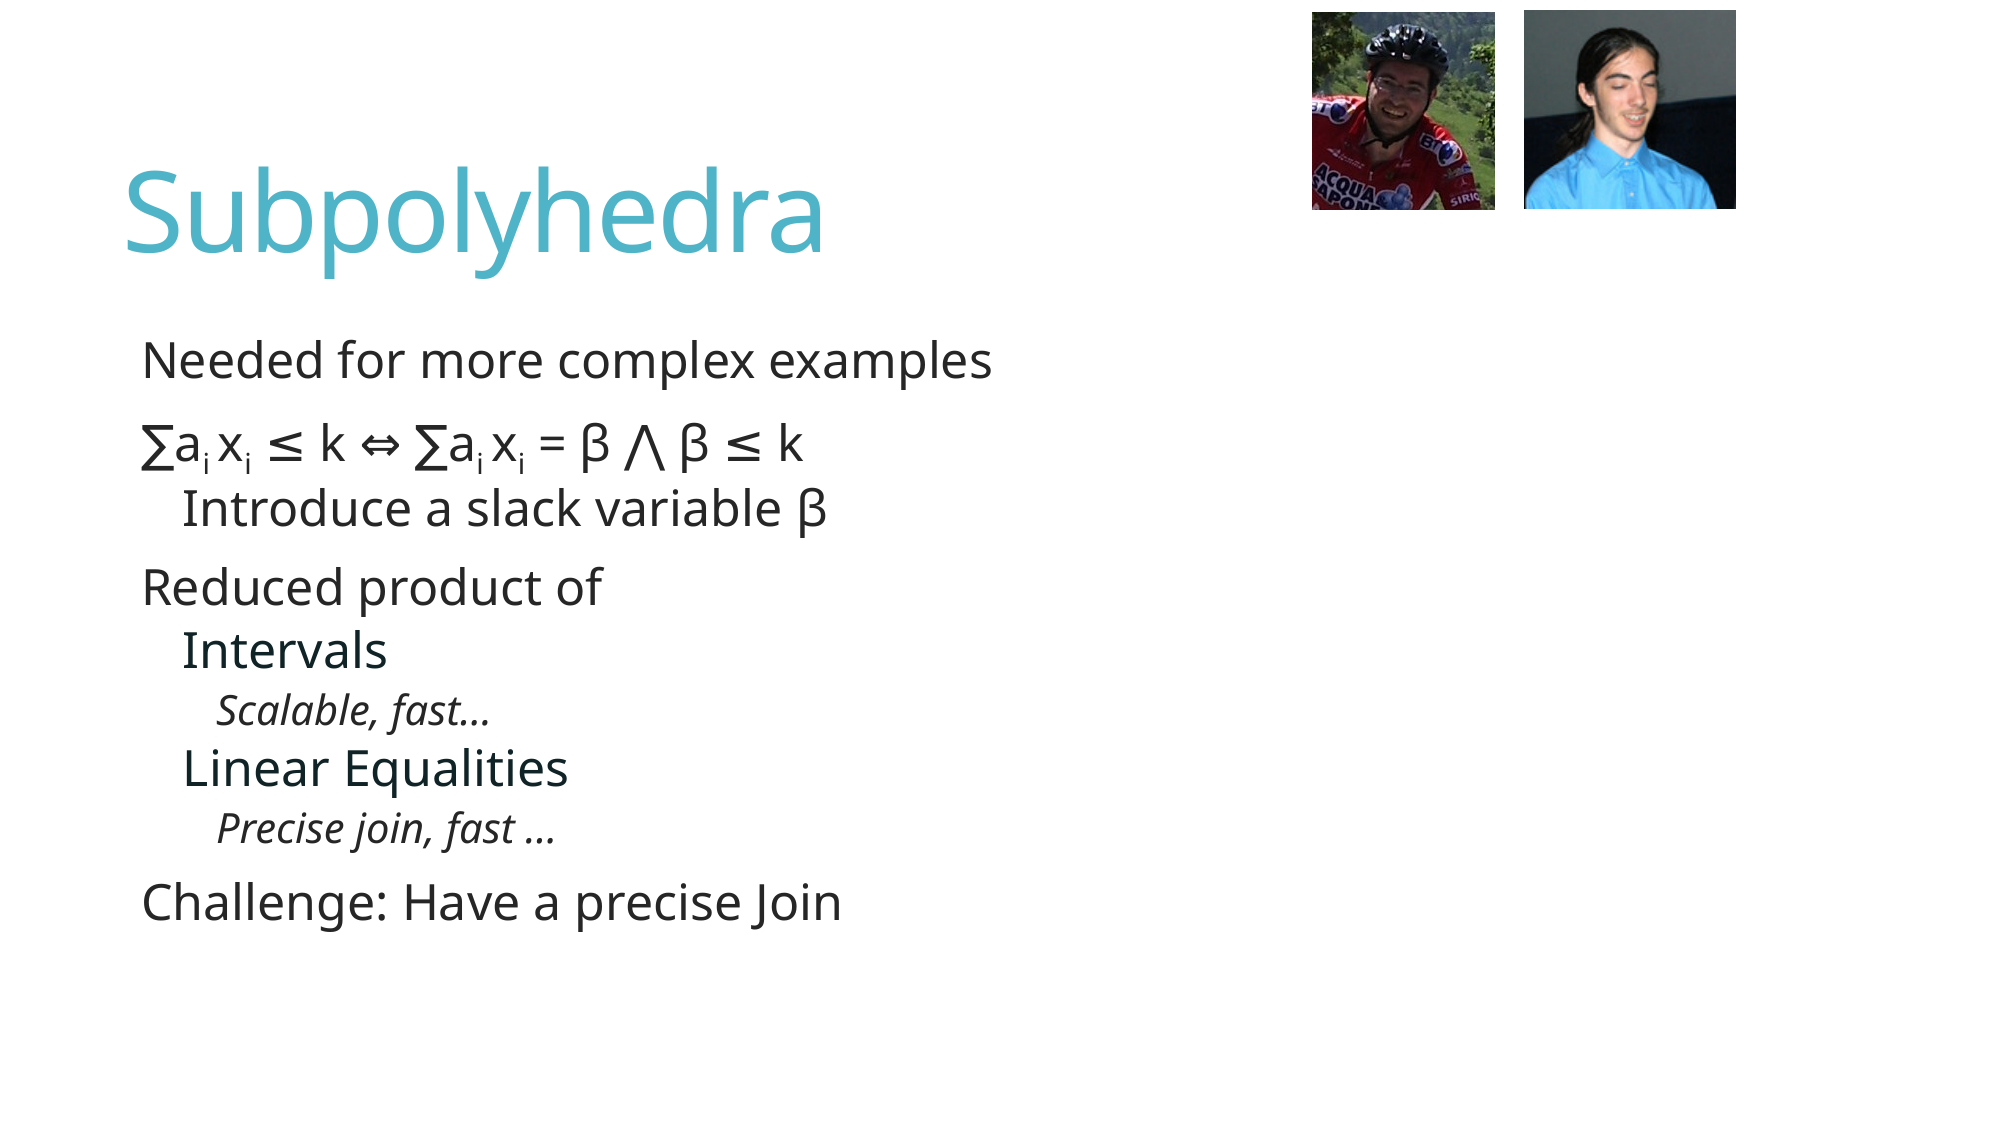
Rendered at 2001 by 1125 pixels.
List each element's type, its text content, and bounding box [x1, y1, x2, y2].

list Needed for more complex examples ∑ai xi ≤ k ⇔ ∑ai xi = β ⋀ β ≤ k Introduce a slack variable β Reduced product of Intervals Scalable, fast… Linear Equalities Precise join, fast … Challenge: Have a precise Join [111, 329, 1876, 948]
picture [1524, 9, 1737, 209]
picture [1312, 12, 1496, 210]
title Subpolyhedra [107, 81, 1875, 354]
